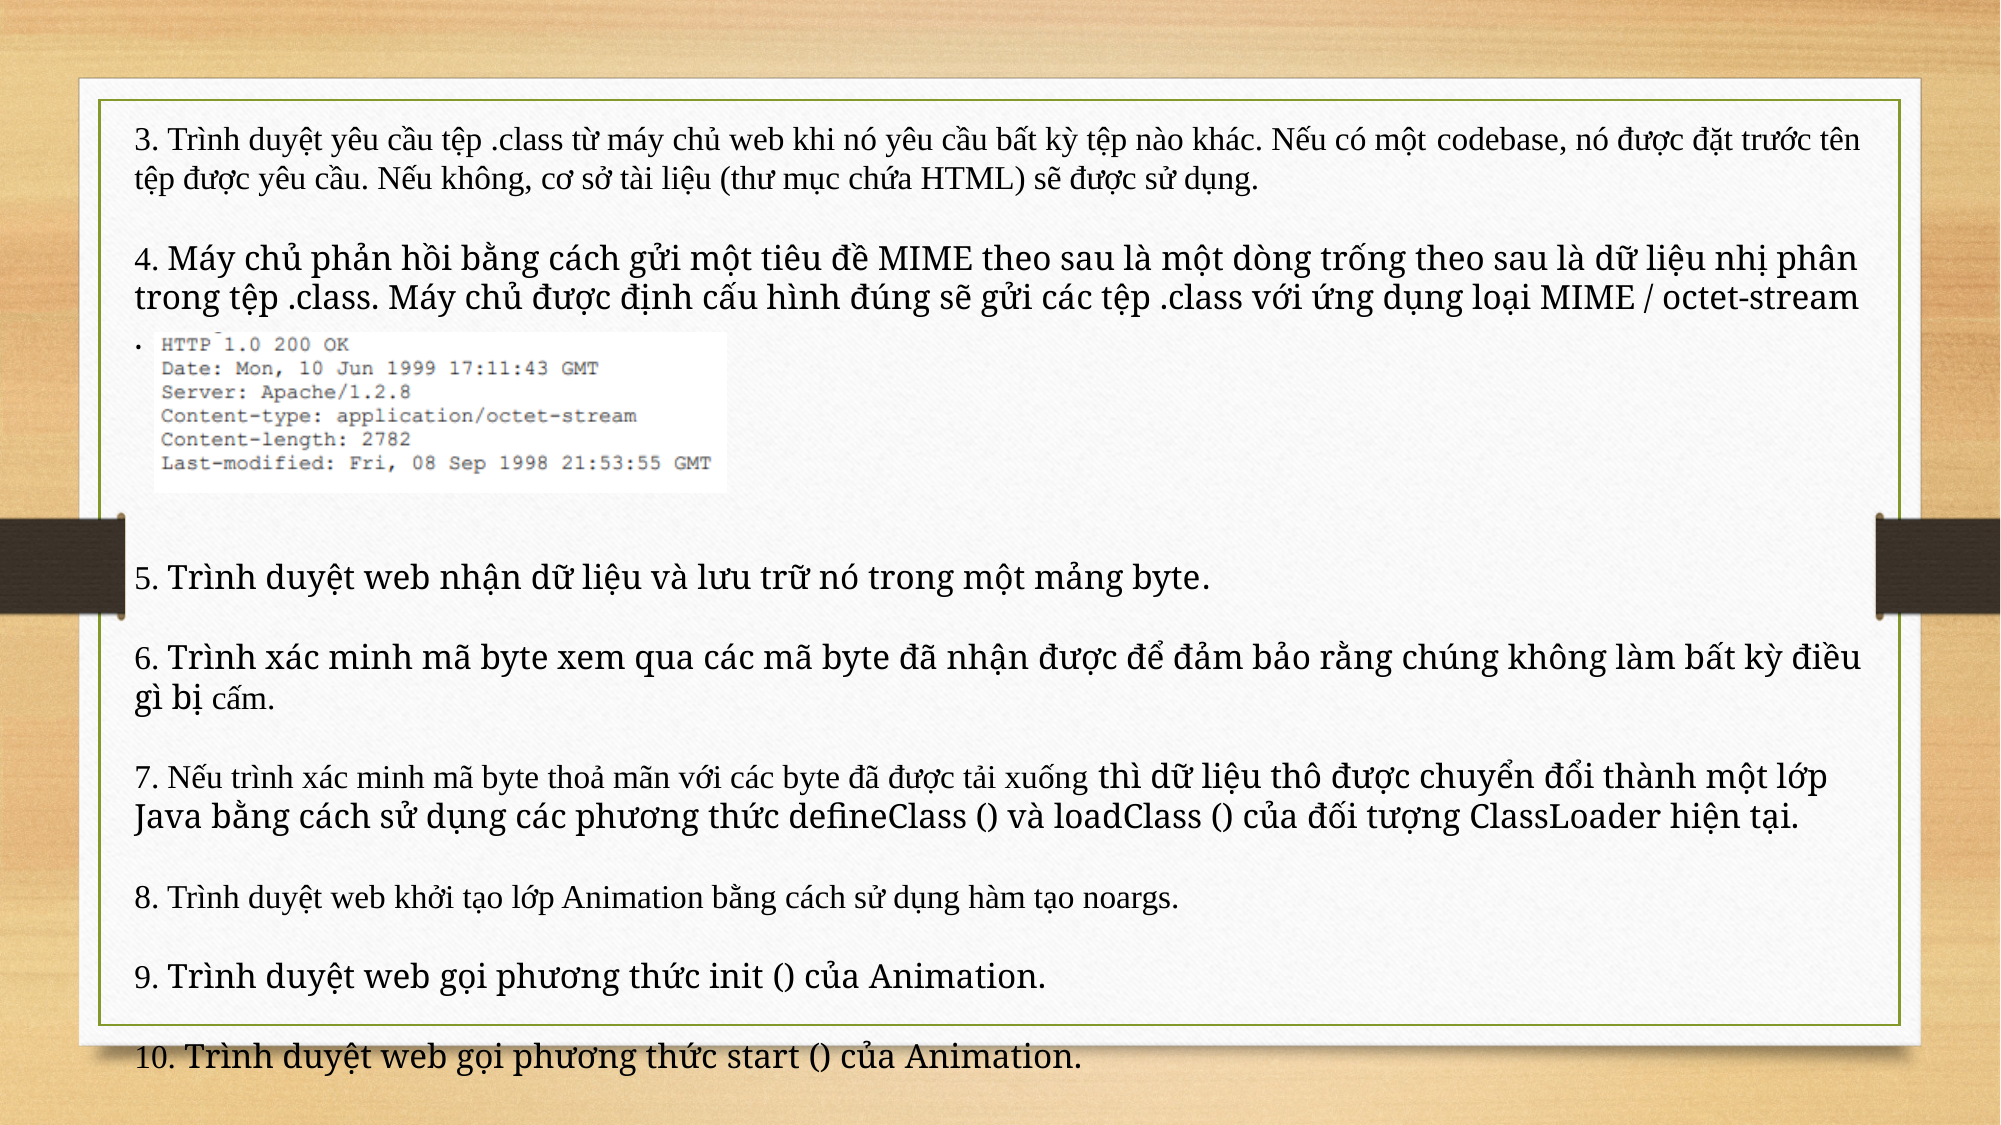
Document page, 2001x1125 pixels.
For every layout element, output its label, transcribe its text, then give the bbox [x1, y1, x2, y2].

picture [0, 0, 2001, 1125]
text_box 3. Trình duyệt yêu cầu tệp .class từ máy chủ web khi nó yêu cầu bất kỳ tệp nào khác. Nếu có một codebase, nó được đặt trước tên tệp được yêu cầu. Nếu không, cơ sở tài liệu (thư mục chứa HTML) sẽ được sử dụng. 4. Máy chủ phản hồi bằng cách gửi một tiêu đề MIME theo sau là một dòng trống theo sau là dữ liệu nhị phân trong tệp .class. Máy chủ được định cấu hình đúng sẽ gửi các tệp .class với ứng dụng loại MIME / octet-stream . 5. Trình duyệt web nhận dữ liệu và lưu trữ nó trong một mảng byte. 6. Trình xác minh mã byte xem qua các mã byte đã nhận được để đảm bảo rằng chúng không làm bất kỳ điều gì bị cấm. 7. Nếu trình xác minh mã byte thoả mãn với các byte đã được tải xuống thì dữ liệu thô được chuyển đổi thành một lớp Java bằng cách sử dụng các phương thức defineClass () và loadClass () của đối tượng ClassLoader hiện tại. 8. Trình duyệt web khởi tạo lớp Animation bằng cách sử dụng hàm tạo noargs. 9. Trình duyệt web gọi phương thức init () của Animation. 10. Trình duyệt web gọi phương thức start () của Animation. [119, 109, 1881, 1123]
